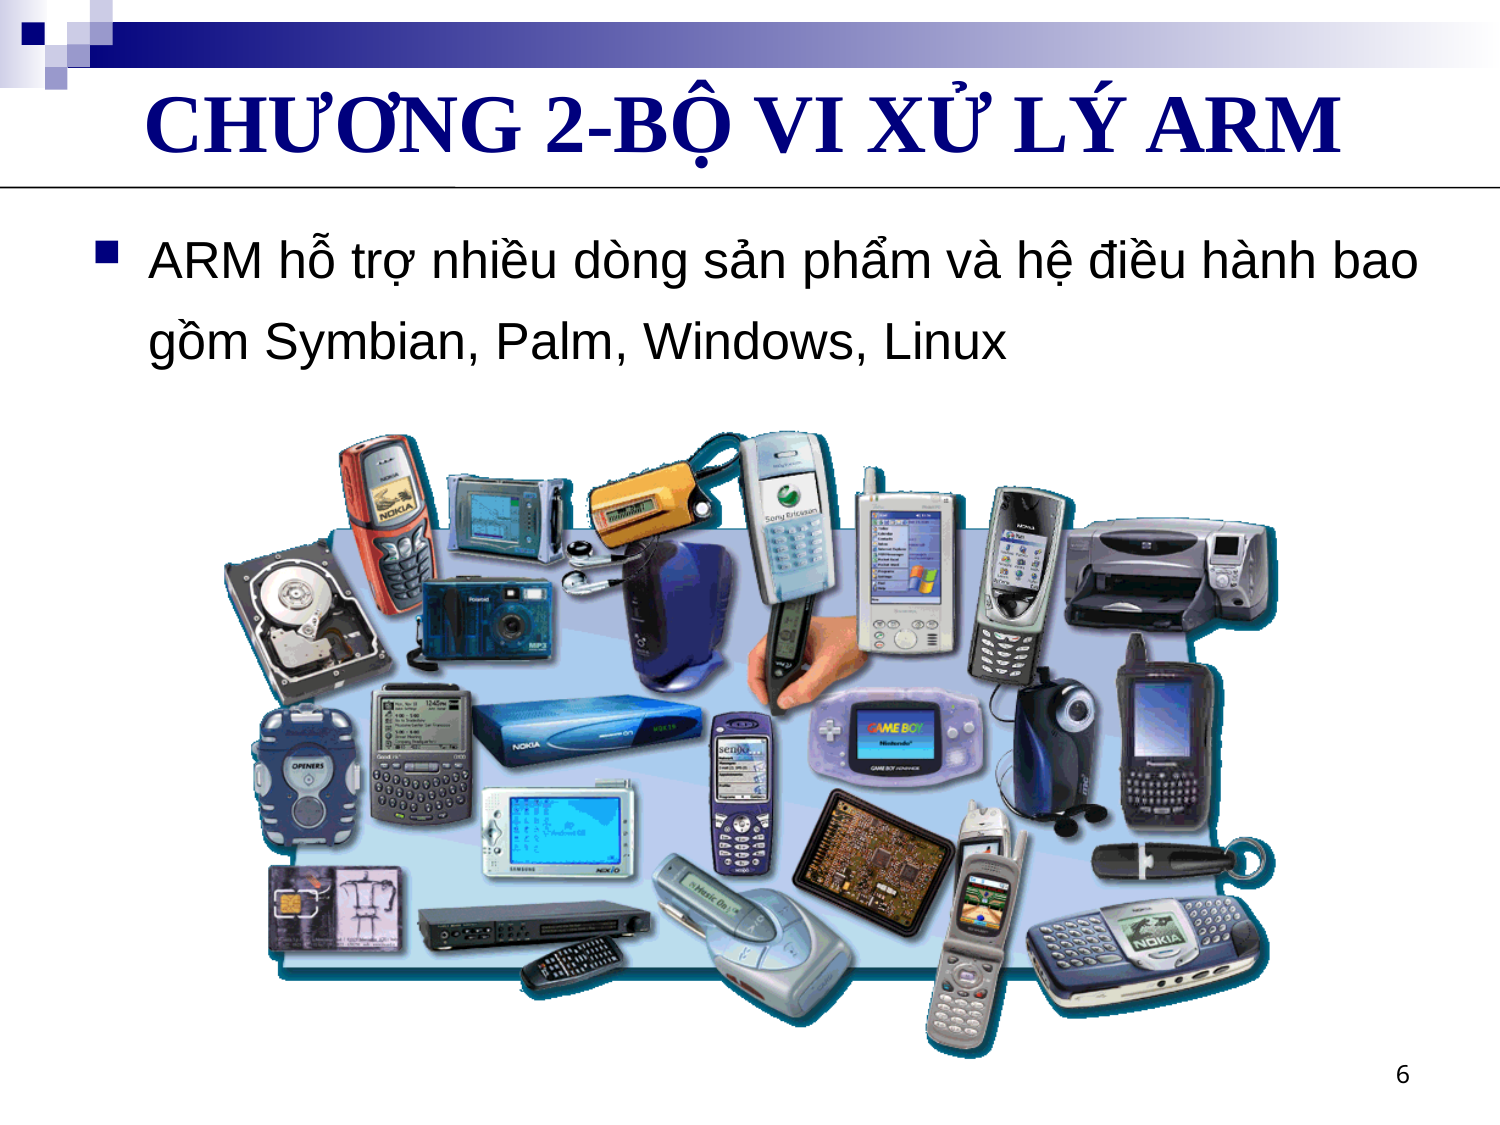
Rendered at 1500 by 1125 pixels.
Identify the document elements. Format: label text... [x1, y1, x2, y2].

text_box CHƯƠNG 2-BỘ VI XỬ LÝ ARM [62, 37, 1425, 187]
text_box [149, 397, 1338, 1125]
text_box ARM hỗ trợ nhiều dòng sản phẩm và hệ điều hành bao gồm Symbian, Palm, Windows, Linux [49, 199, 1463, 950]
slide_number 6 [1341, 1024, 1426, 1101]
text_box CHƯƠNG 2-BỘ VI XỬ LÝ ARM [62, 188, 1425, 199]
